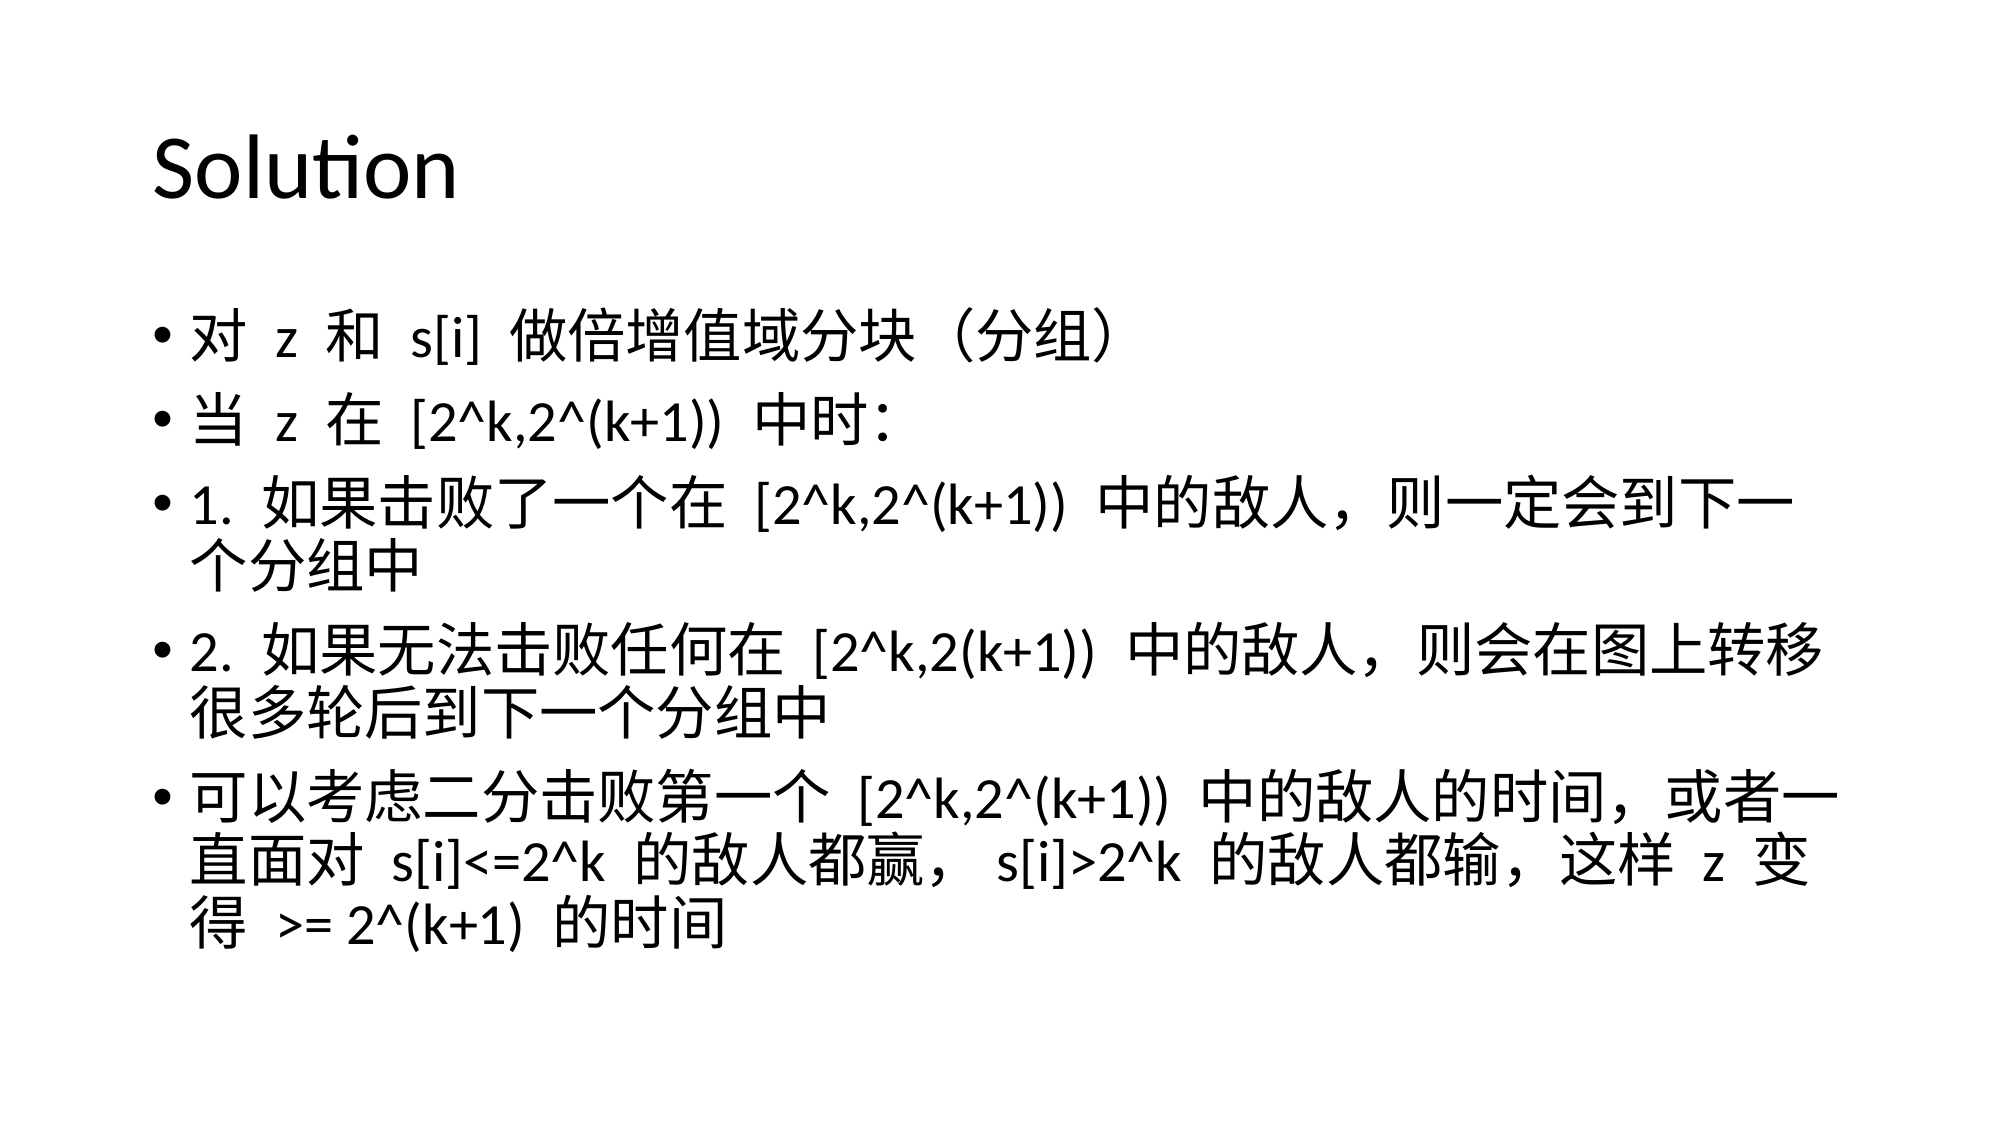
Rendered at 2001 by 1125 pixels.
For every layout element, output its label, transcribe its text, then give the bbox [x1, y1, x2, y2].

title Solution [137, 59, 1863, 278]
list 对 z 和 s[i] 做倍增值域分块（分组） 当 z 在 [2^k,2^(k+1)) 中时： 1. 如果击败了一个在 [2^k,2^(k+1)) 中的敌人，则一定会到下一个分组中 2. 如果无法击败任何在 [2^k,2(k+1)) 中的敌人，则会在图上转移很多轮后到下一个分组中 可以考虑二分击败第一个 [2^k,2^(k+1)) 中的敌人的时间，或者一直面对 s[i]<=2^k 的敌人都赢，s[i]>2^k 的敌人都输，这样 z 变得 >= 2^(k+1) 的时间 [137, 299, 1863, 1014]
